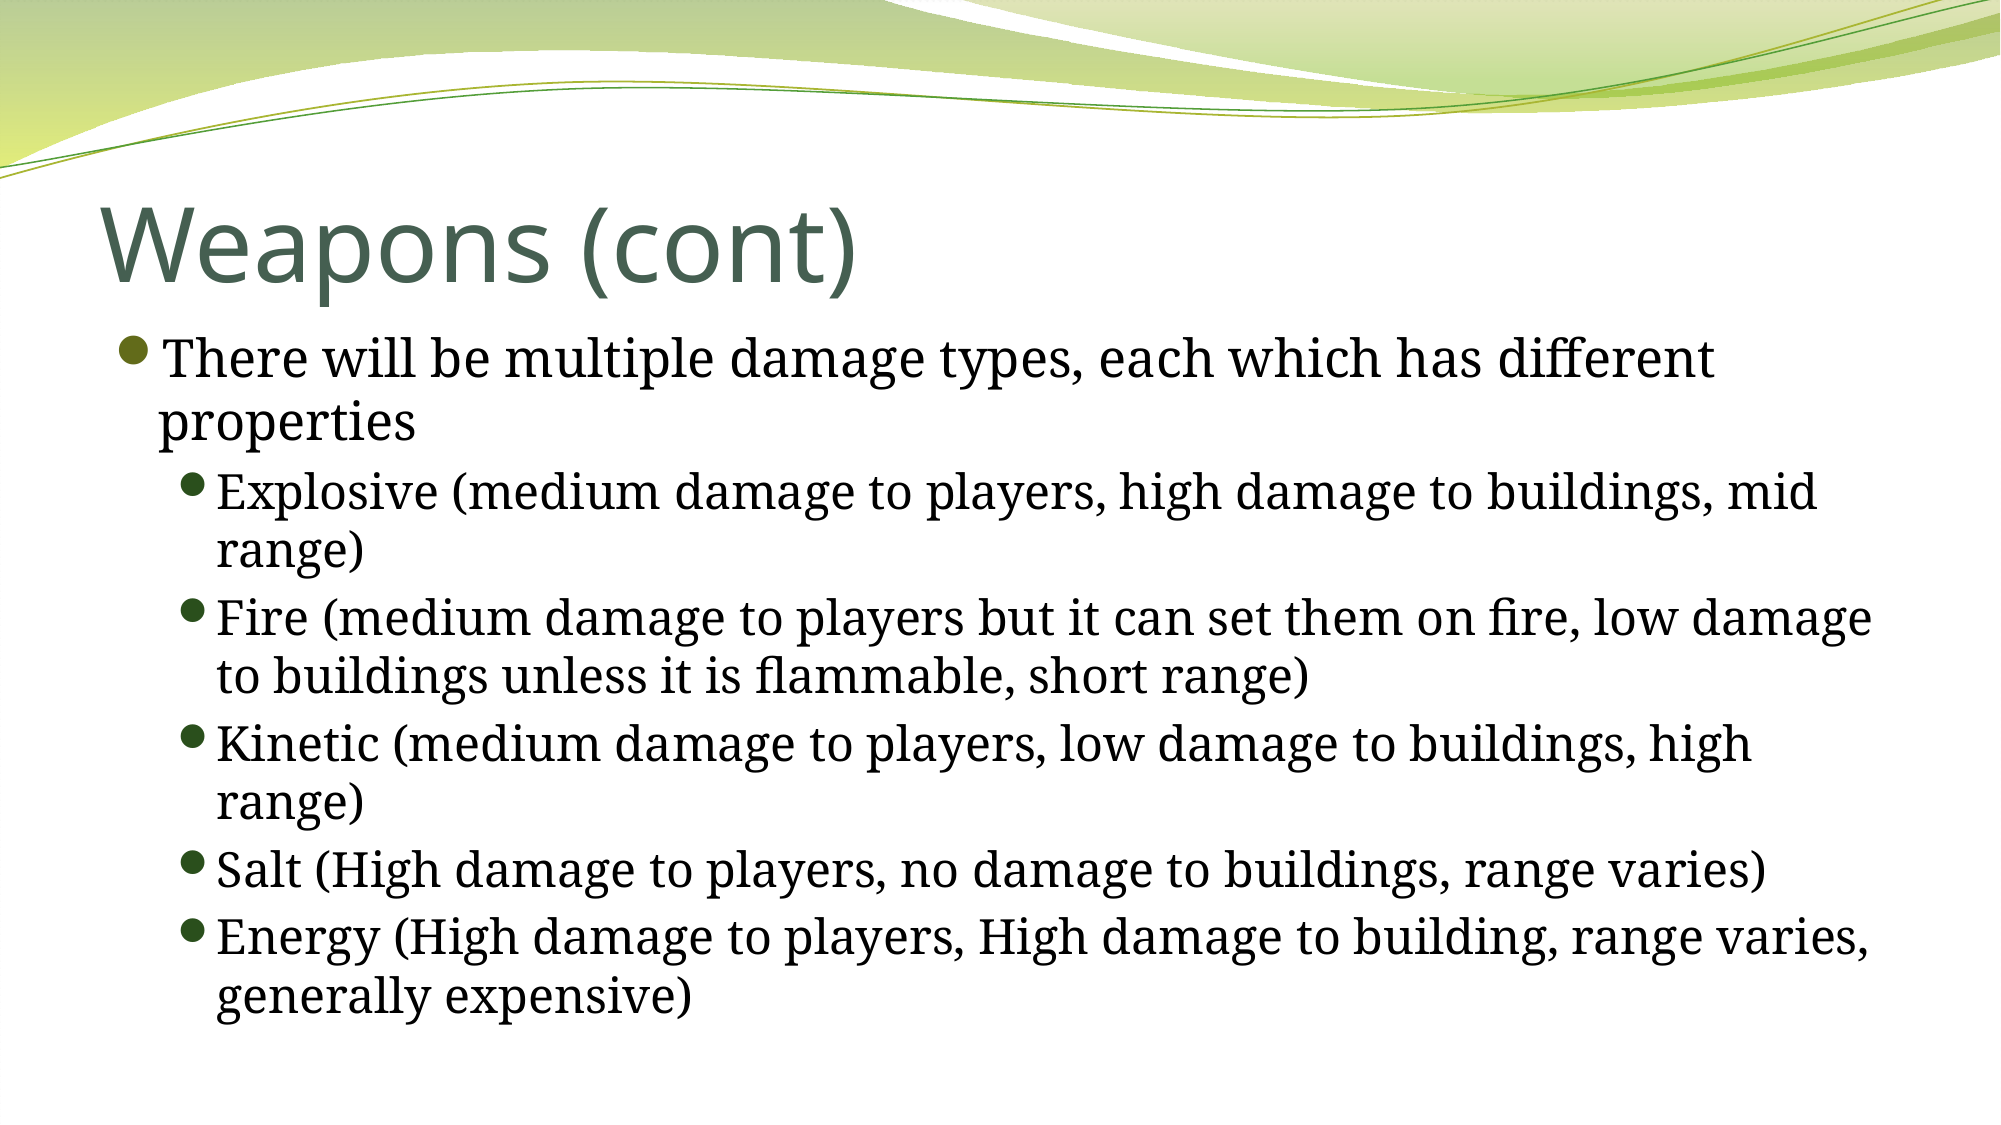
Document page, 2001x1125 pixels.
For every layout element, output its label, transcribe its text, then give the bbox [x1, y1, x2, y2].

list There will be multiple damage types, each which has different properties Explosive (medium damage to players, high damage to buildings, mid range) Fire (medium damage to players but it can set them on fire, low damage to buildings unless it is flammable, short range) Kinetic (medium damage to players, low damage to buildings, high range) Salt (High damage to players, no damage to buildings, range varies) Energy (High damage to players, High damage to building, range varies, generally expensive) [99, 317, 1900, 1038]
title Weapons (cont) [99, 115, 1900, 303]
